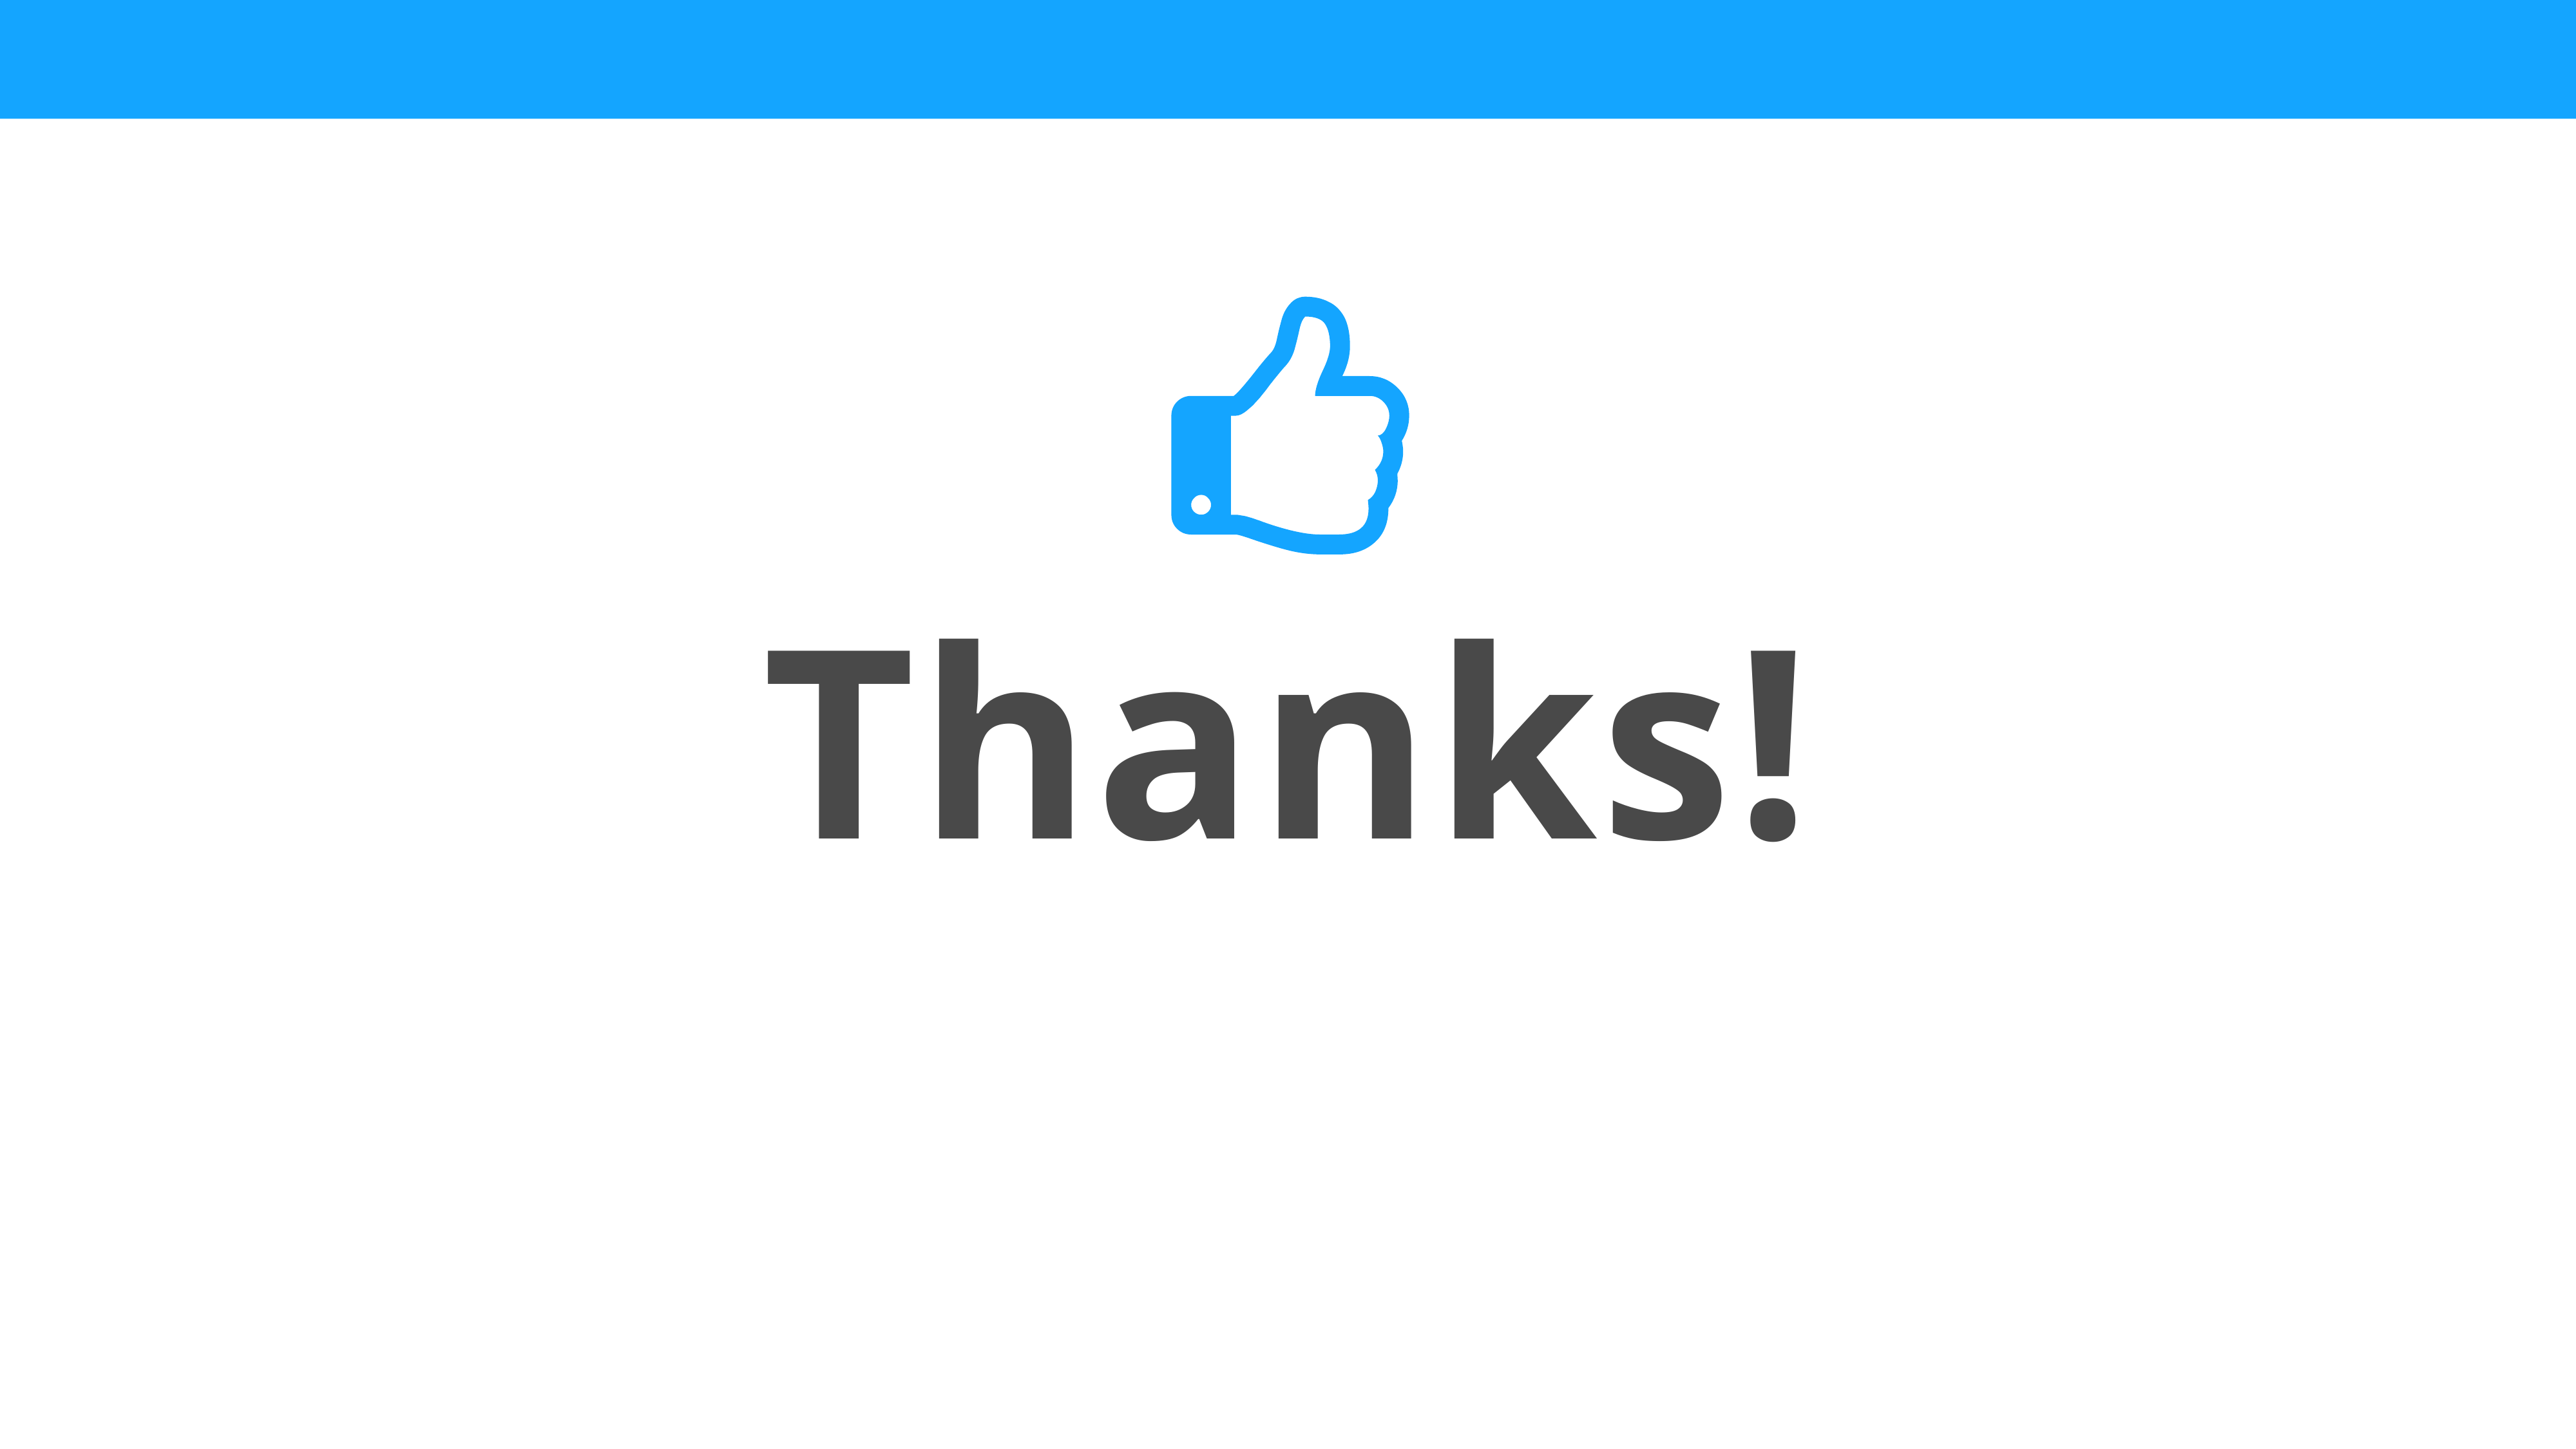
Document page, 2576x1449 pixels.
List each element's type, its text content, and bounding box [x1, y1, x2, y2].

text_box [1171, 296, 1409, 554]
text_box Thanks! [753, 601, 1823, 896]
